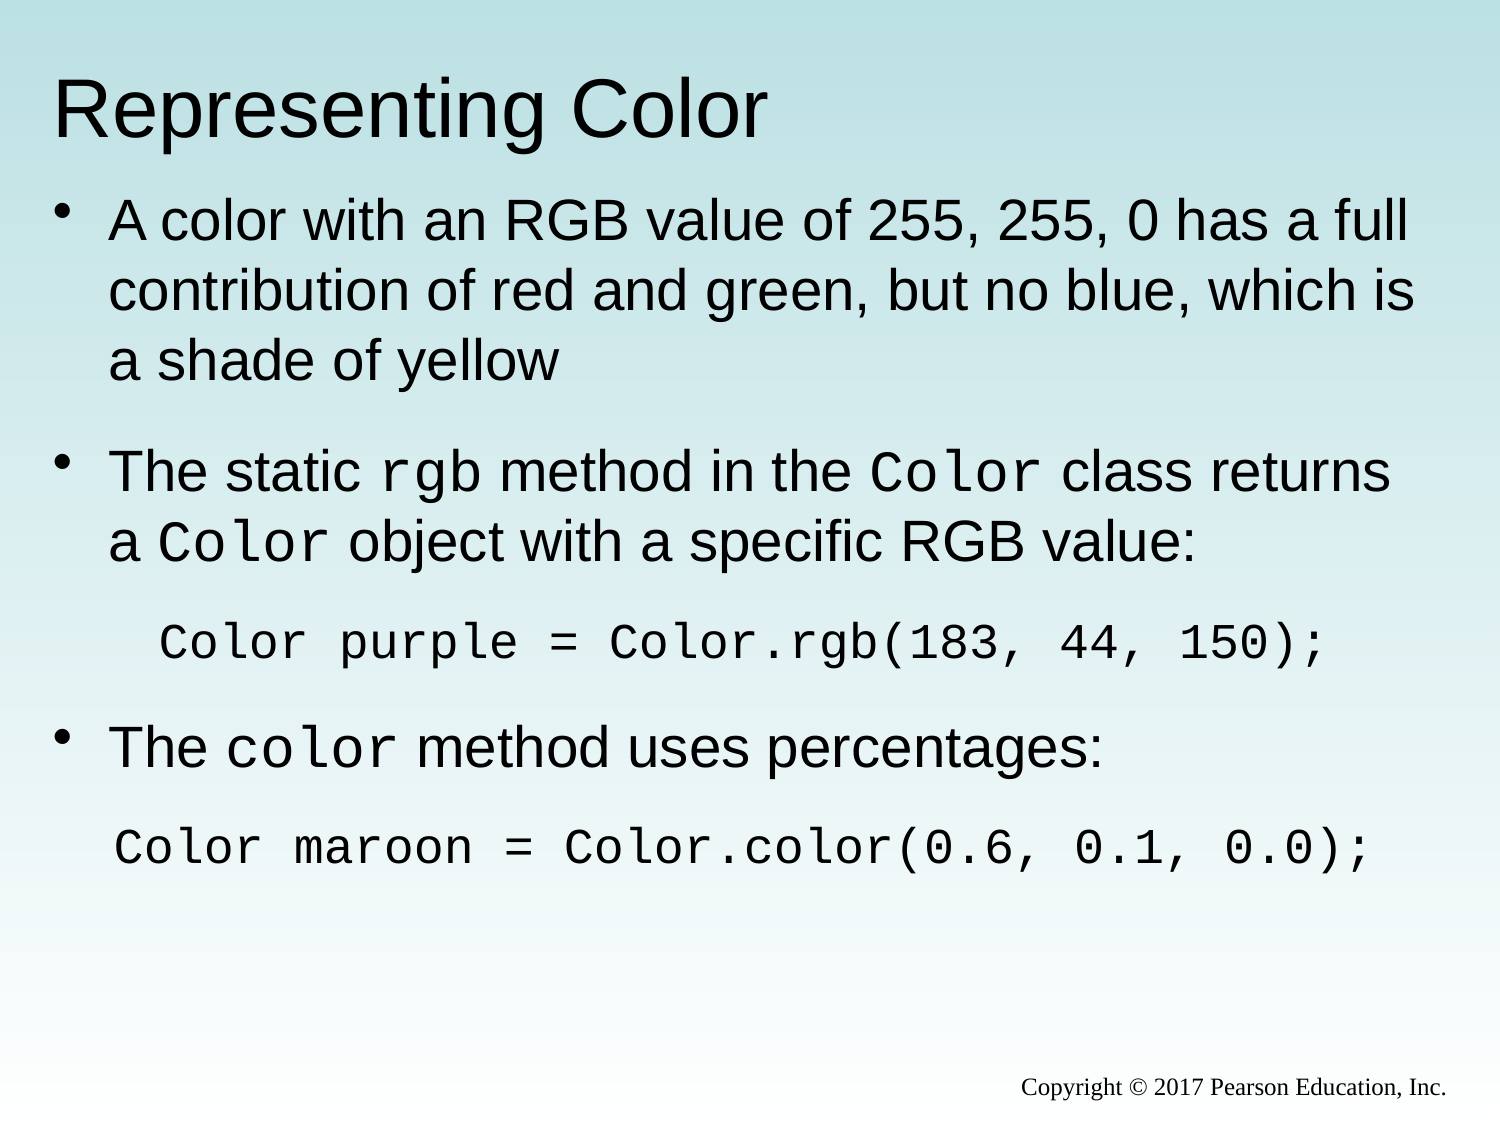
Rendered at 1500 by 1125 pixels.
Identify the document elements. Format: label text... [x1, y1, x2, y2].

list A color with an RGB value of 255, 255, 0 has a full contribution of red and green, but no blue, which is a shade of yellow The static rgb method in the Color class returns a Color object with a specific RGB value: Color purple = Color.rgb(183, 44, 150); The color method uses percentages: Color maroon = Color.color(0.6, 0.1, 0.0); [37, 174, 1450, 1038]
title Representing Color [37, 45, 1463, 163]
footer Copyright © 2017 Pearson Education, Inc. [549, 1062, 1463, 1114]
